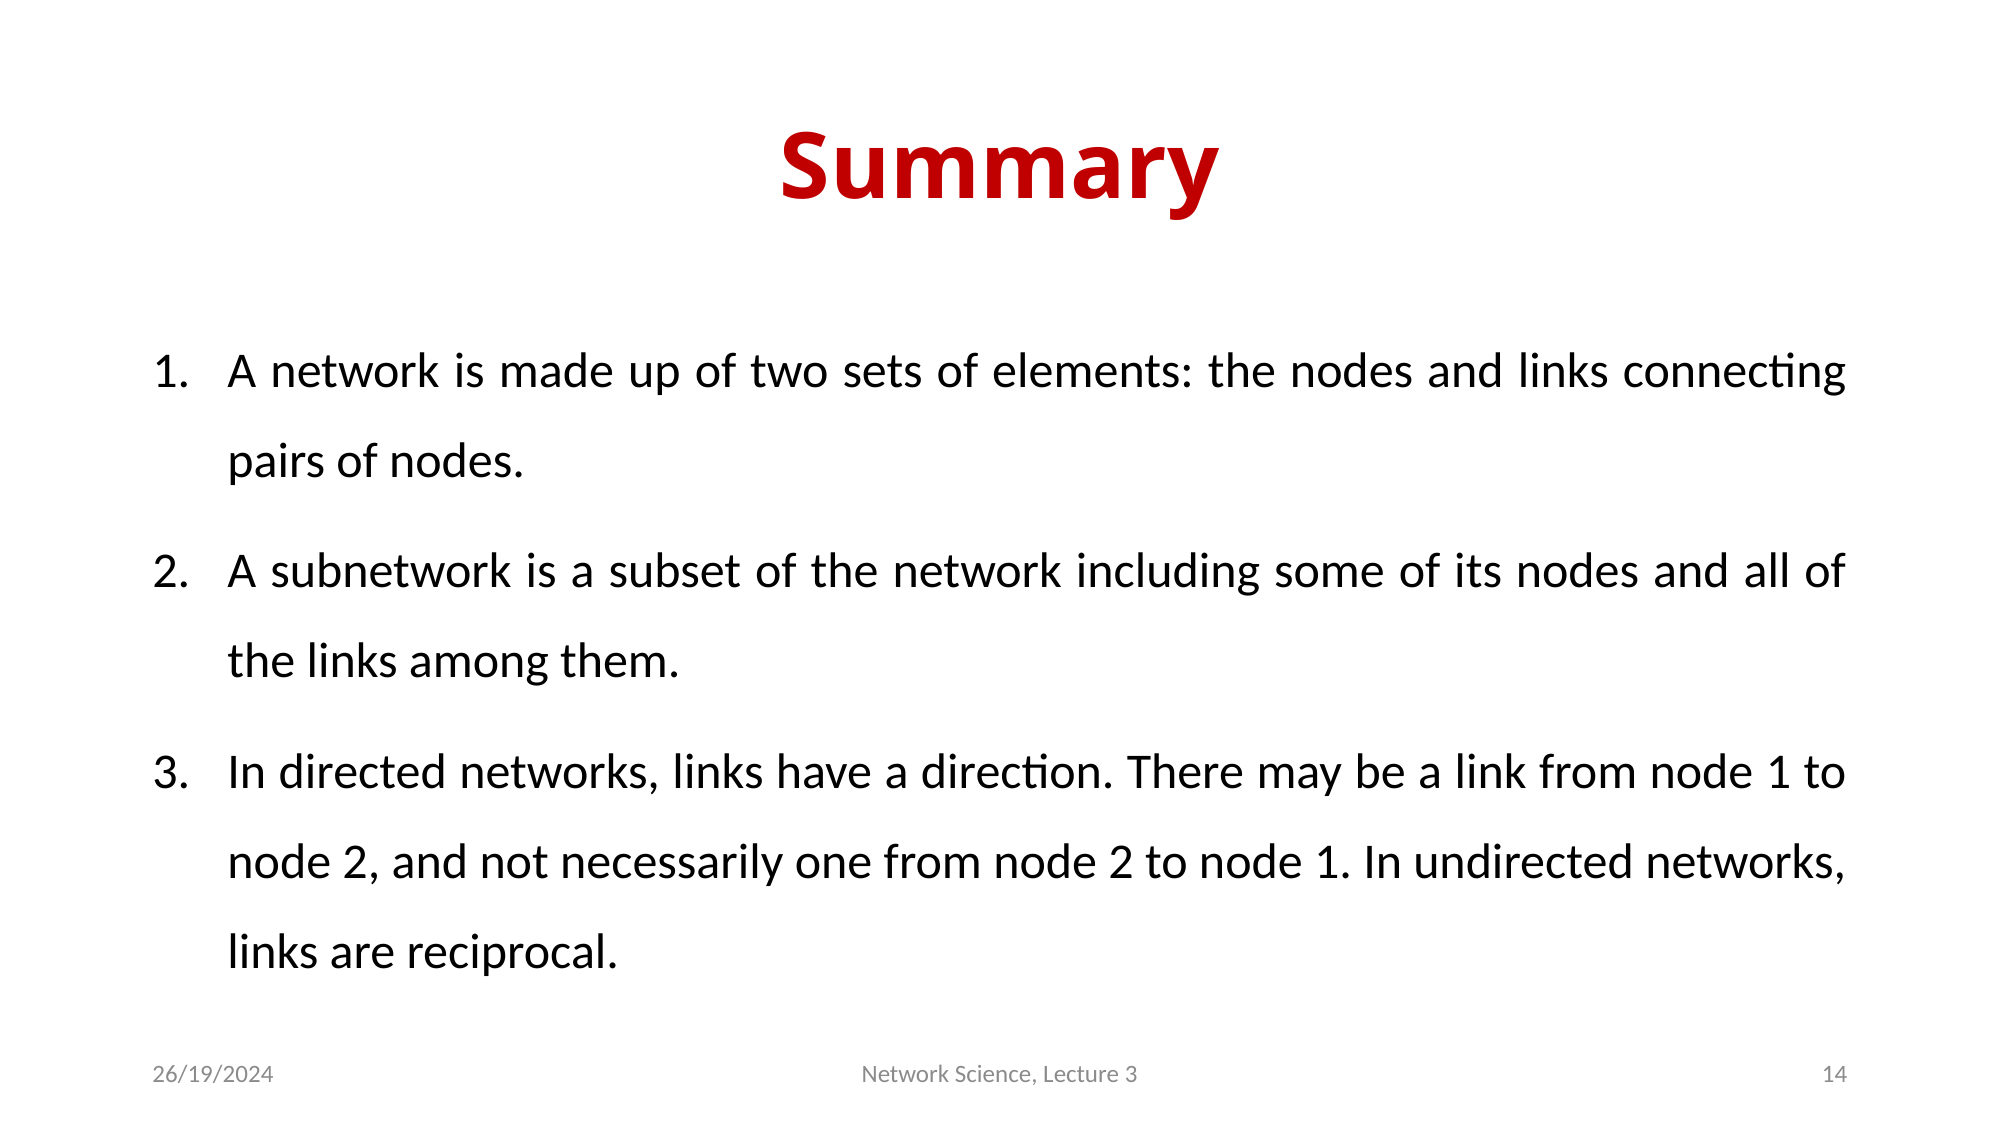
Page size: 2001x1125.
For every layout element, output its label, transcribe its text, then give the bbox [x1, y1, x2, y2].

list A network is made up of two sets of elements: the nodes and links connecting pairs of nodes. A subnetwork is a subset of the network including some of its nodes and all of the links among them. In directed networks, links have a direction. There may be a link from node 1 to node 2, and not necessarily one from node 2 to node 1. In undirected networks, links are reciprocal. [137, 299, 1863, 1014]
footer Network Science, Lecture 3 [662, 1042, 1338, 1103]
slide_number 14 [1412, 1042, 1863, 1103]
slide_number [137, 1042, 588, 1103]
title Summary [137, 59, 1863, 278]
